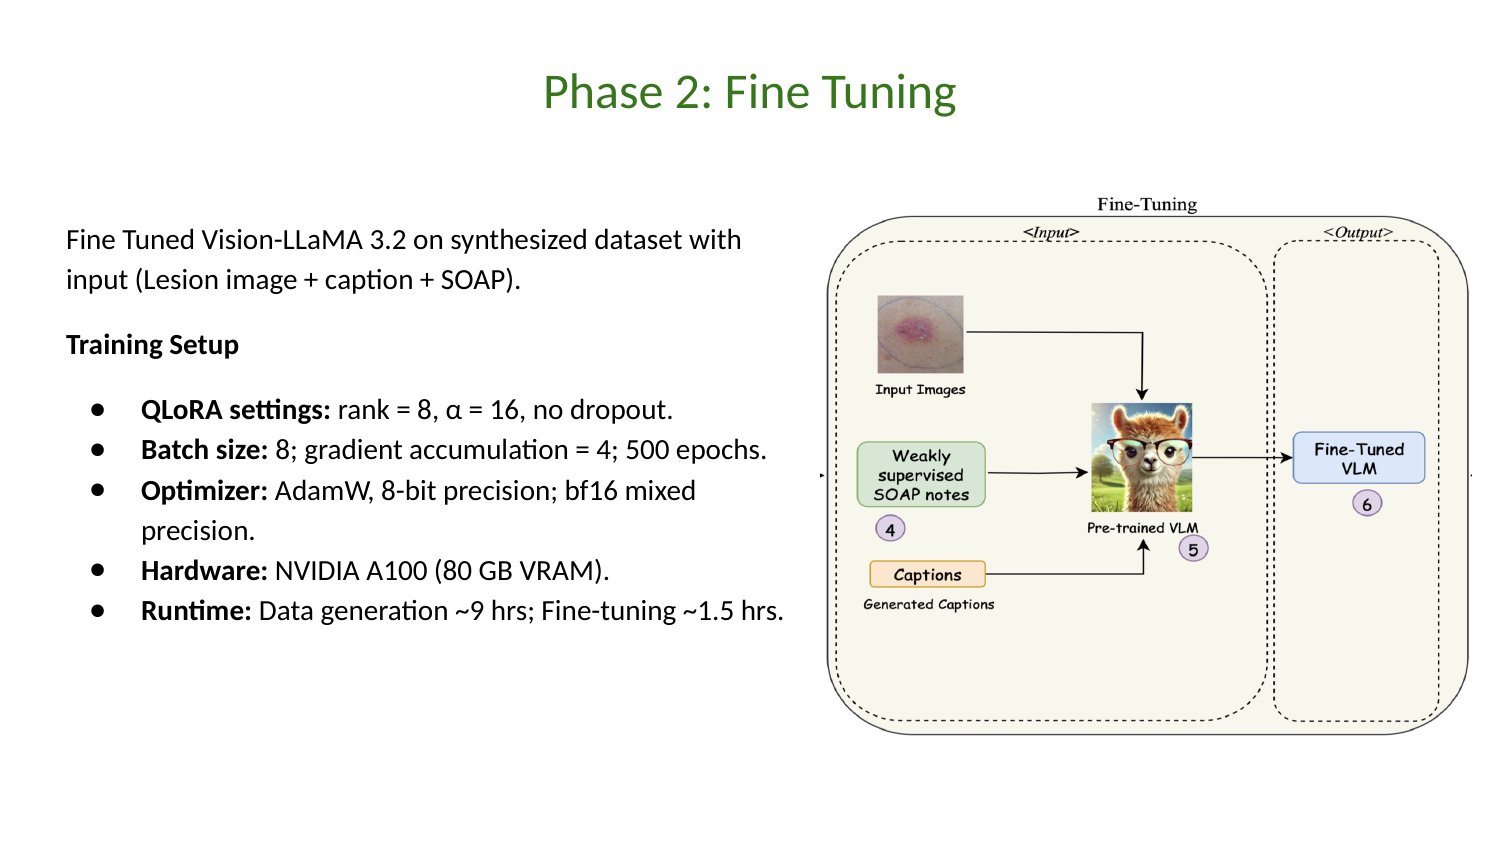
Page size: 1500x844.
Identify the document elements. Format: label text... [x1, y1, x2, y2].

text_box Phase 2: Fine Tuning [51, 37, 1449, 130]
picture [820, 181, 1472, 743]
list Fine Tuned Vision-LLaMA 3.2 on synthesized dataset with input (Lesion image + caption + SOAP). Training Setup QLoRA settings: rank = 8, α = 16, no dropout. Batch size: 8; gradient accumulation = 4; 500 epochs. Optimizer: AdamW, 8-bit precision; bf16 mixed precision. Hardware: NVIDIA A100 (80 GB VRAM). Runtime: Data generation ~9 hrs; Fine-tuning ~1.5 hrs. [51, 200, 821, 761]
